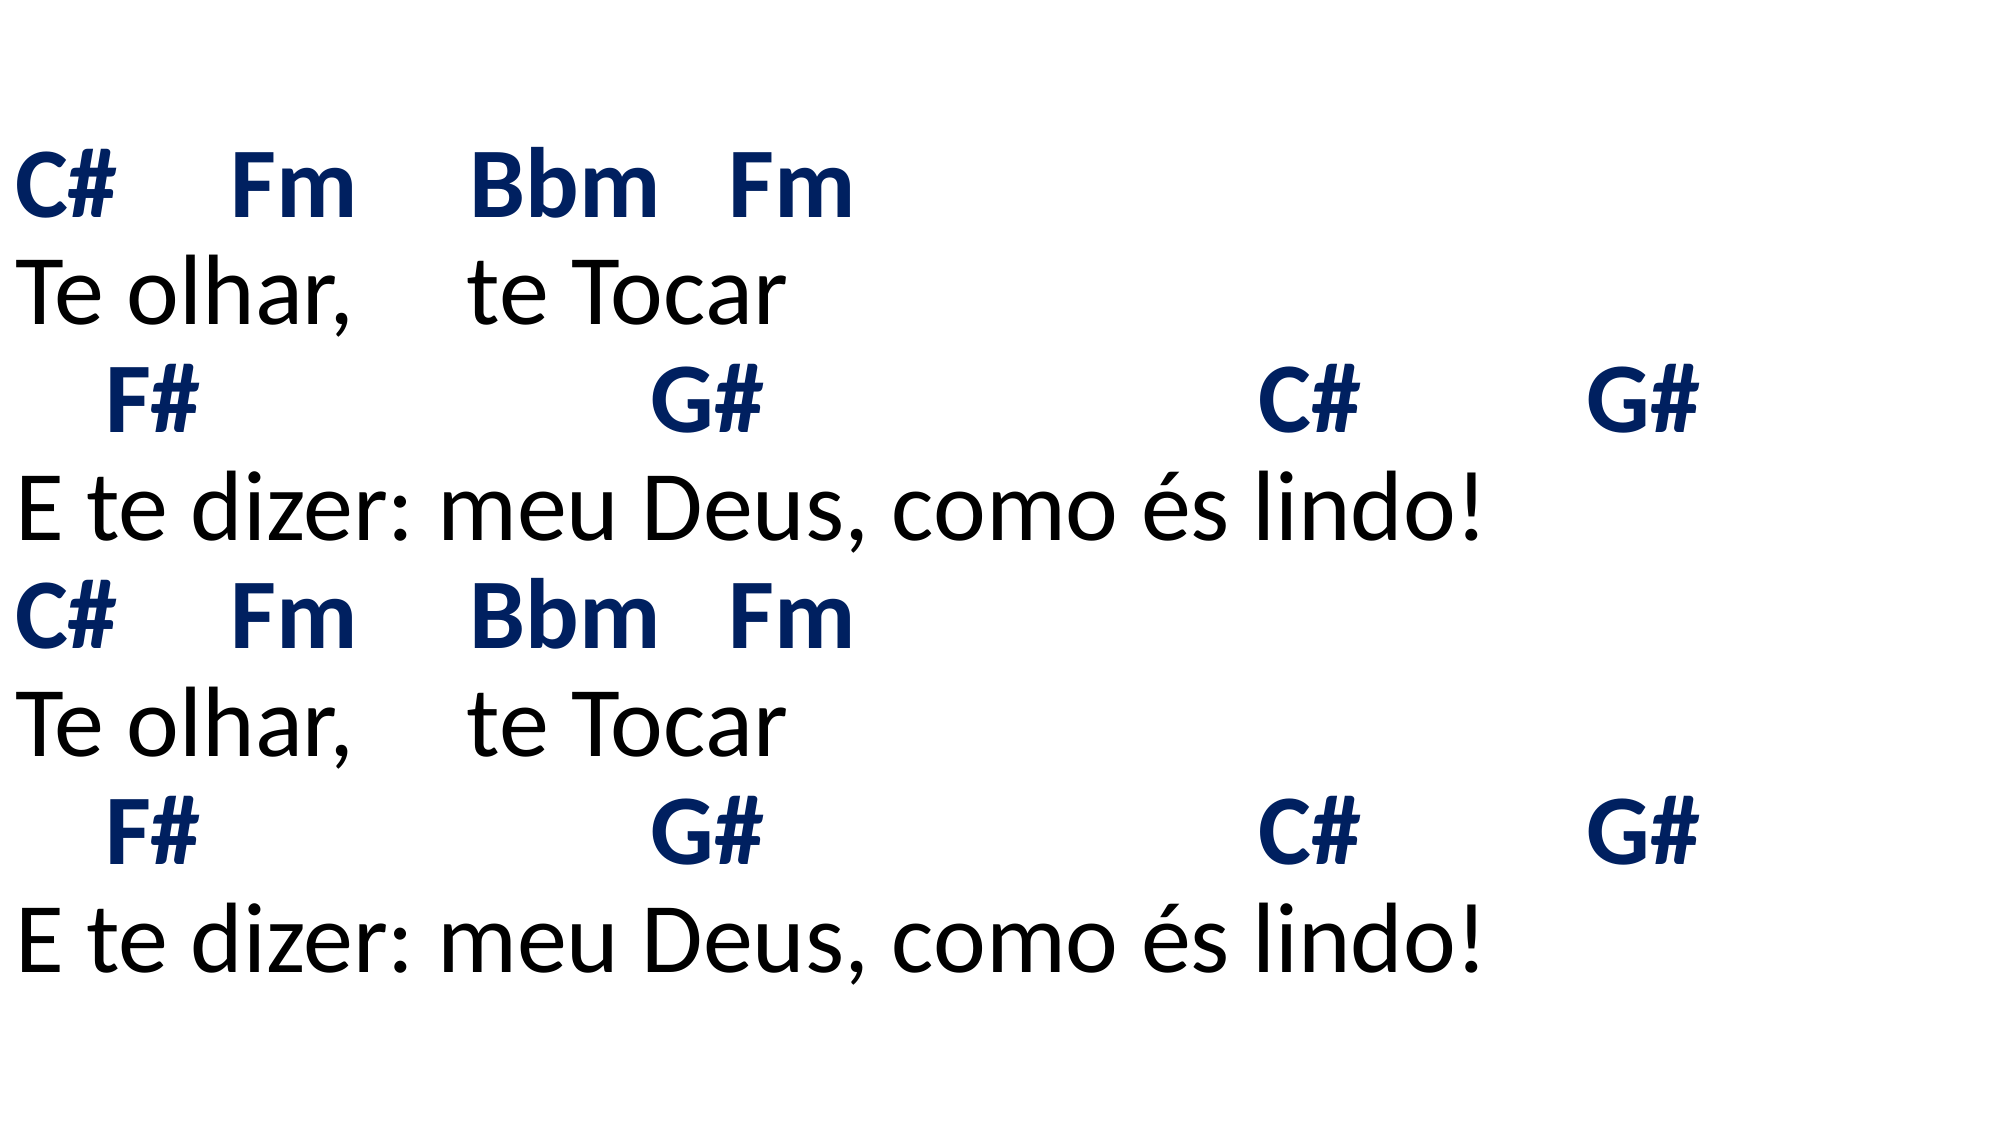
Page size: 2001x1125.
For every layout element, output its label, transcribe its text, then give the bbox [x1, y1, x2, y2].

title C# Fm Bbm Fm Te olhar, te Tocar F# G# C# G# E te dizer: meu Deus, como és lindo! C# Fm Bbm Fm Te olhar, te Tocar F# G# C# G# E te dizer: meu Deus, como és lindo! [0, 0, 2000, 1125]
